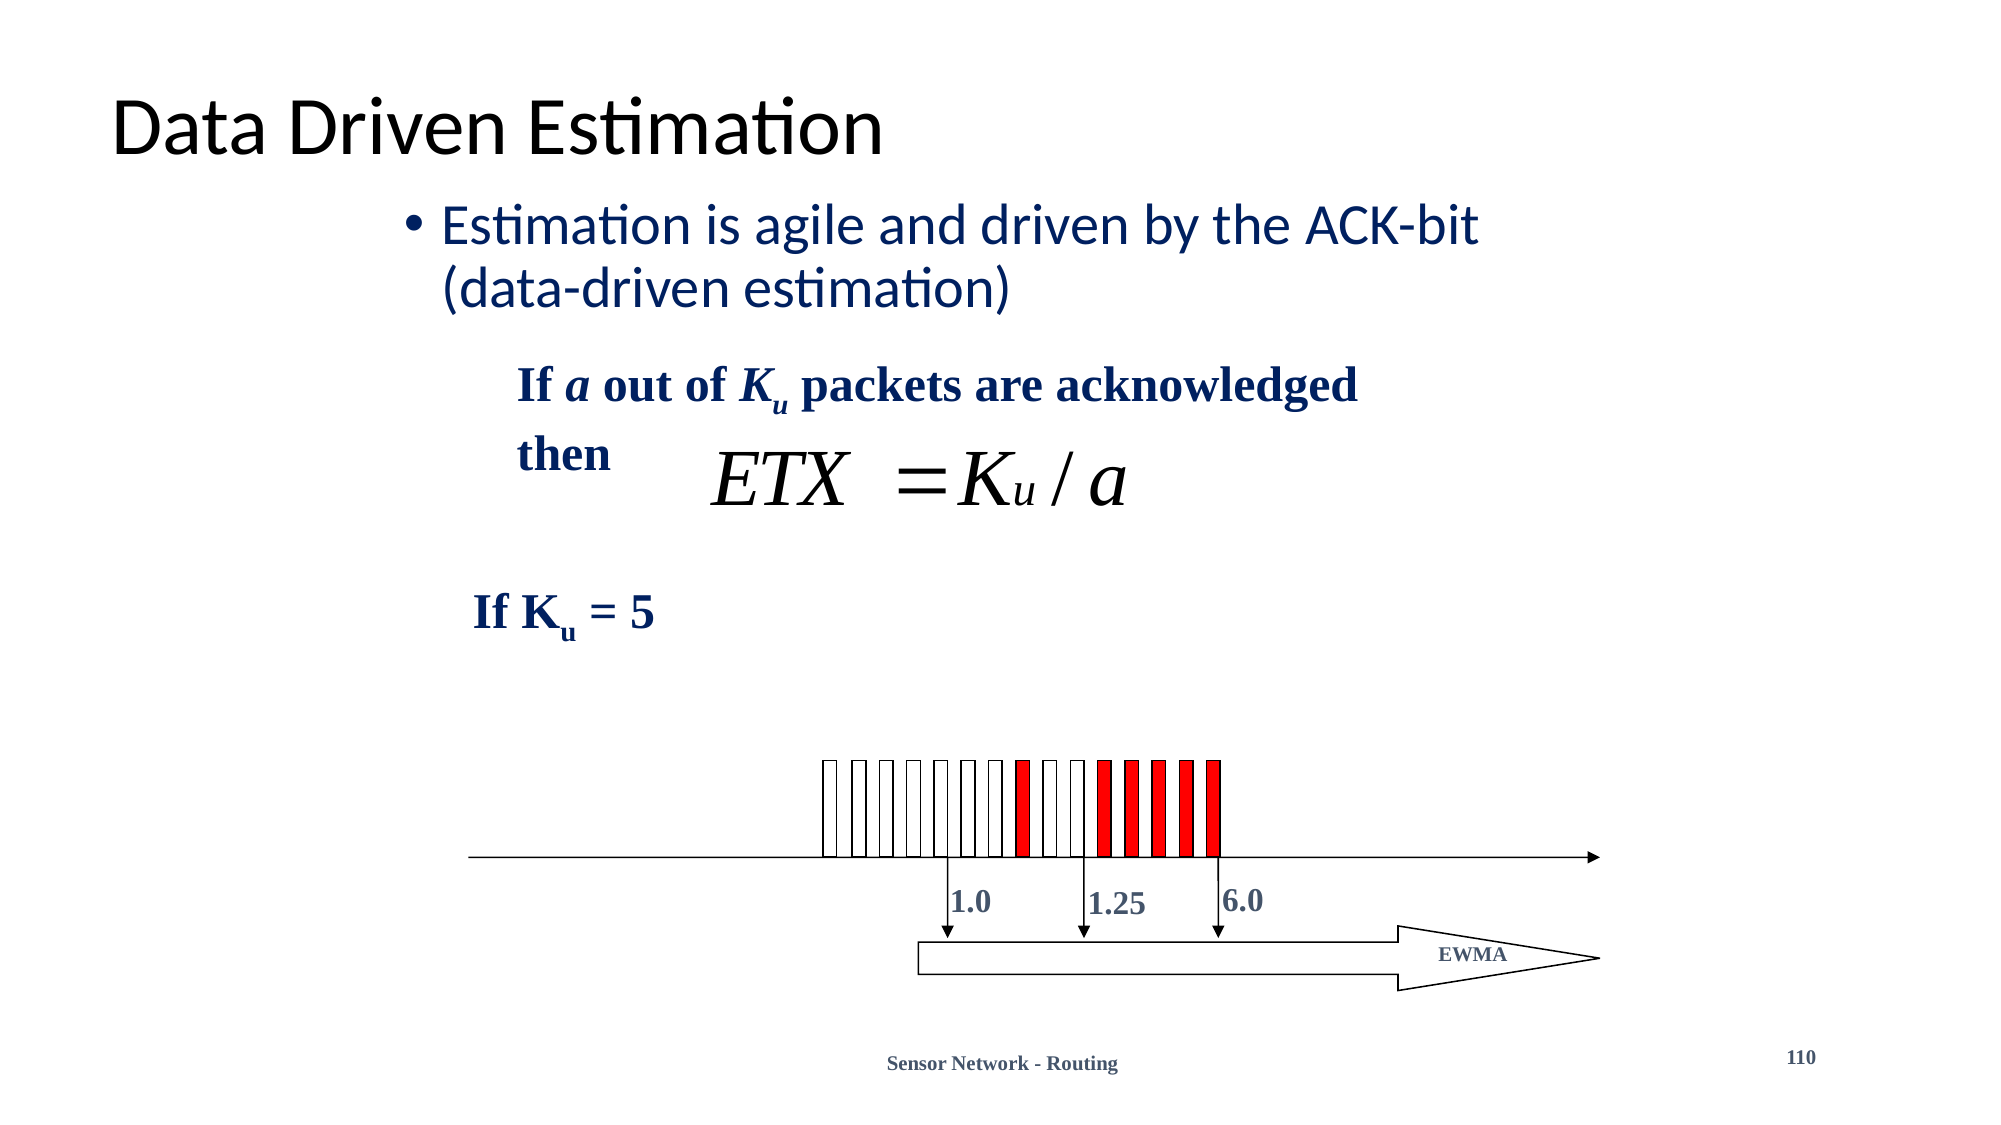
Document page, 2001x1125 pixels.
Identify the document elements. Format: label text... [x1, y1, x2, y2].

footer Sensor Network - Routing [683, 1025, 1317, 1100]
slide_number 110 [1433, 1024, 1900, 1100]
title Data Driven Estimation [96, 33, 1297, 222]
text_box If Ku = 5 [457, 571, 671, 655]
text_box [468, 760, 1600, 991]
list Estimation is agile and driven by the ACK-bit (data-driven estimation) [389, 186, 1590, 337]
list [696, 431, 1143, 526]
text_box If a out of Ku packets are acknowledged then [501, 299, 1427, 584]
